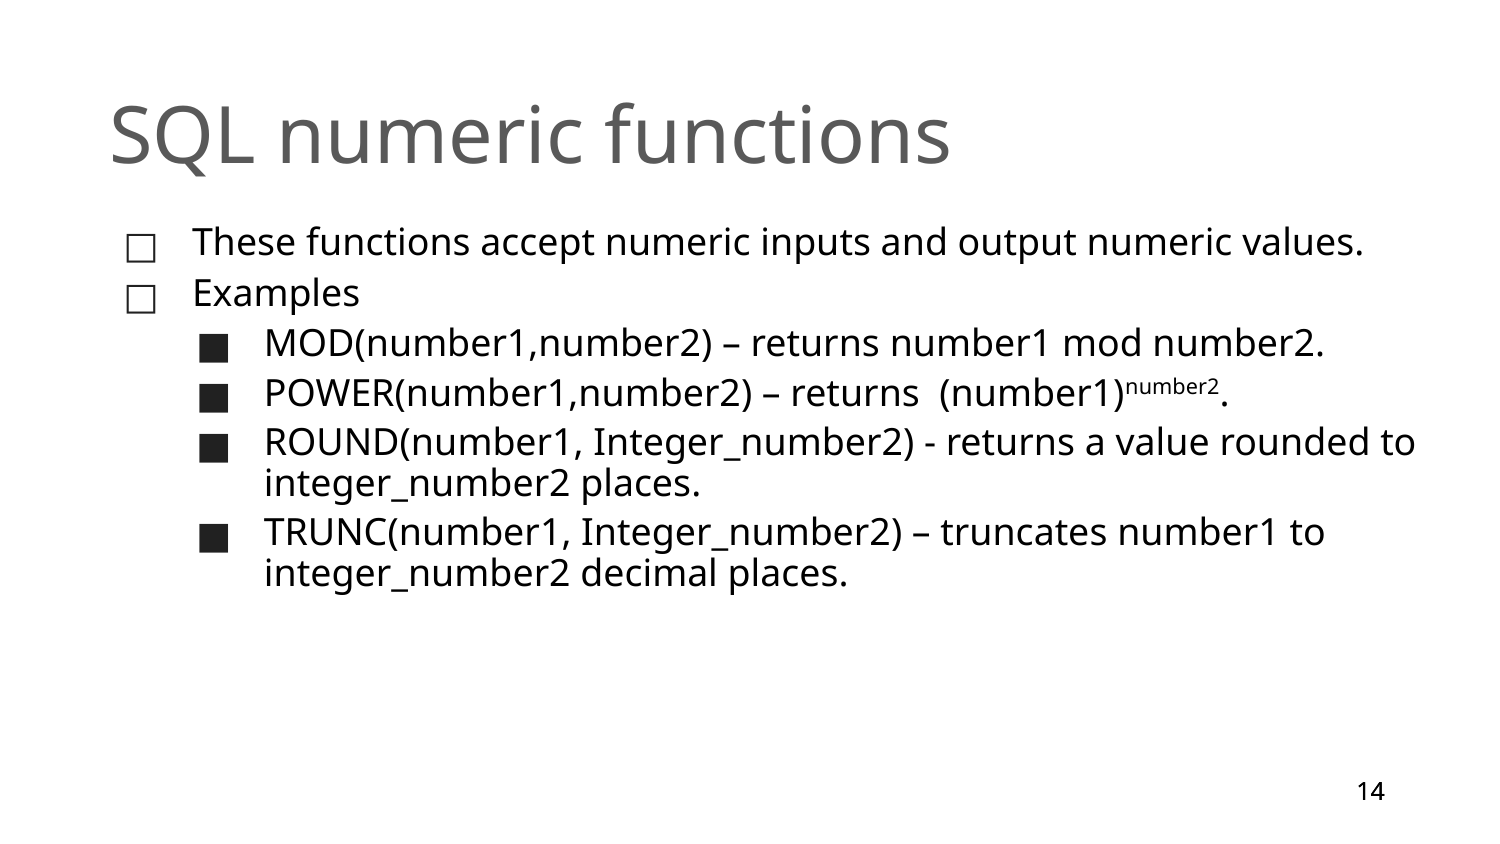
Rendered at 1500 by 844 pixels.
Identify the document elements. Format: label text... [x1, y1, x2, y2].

list These functions accept numeric inputs and output numeric values. Examples MOD(number1,number2) – returns number1 mod number2. POWER(number1,number2) – returns (number1)number2. ROUND(number1, Integer_number2) - returns a value rounded to integer_number2 places. TRUNC(number1, Integer_number2) – truncates number1 to integer_number2 decimal places. [99, 215, 1450, 741]
text_box 14 [1074, 768, 1400, 827]
title SQL numeric functions [94, 37, 1407, 188]
